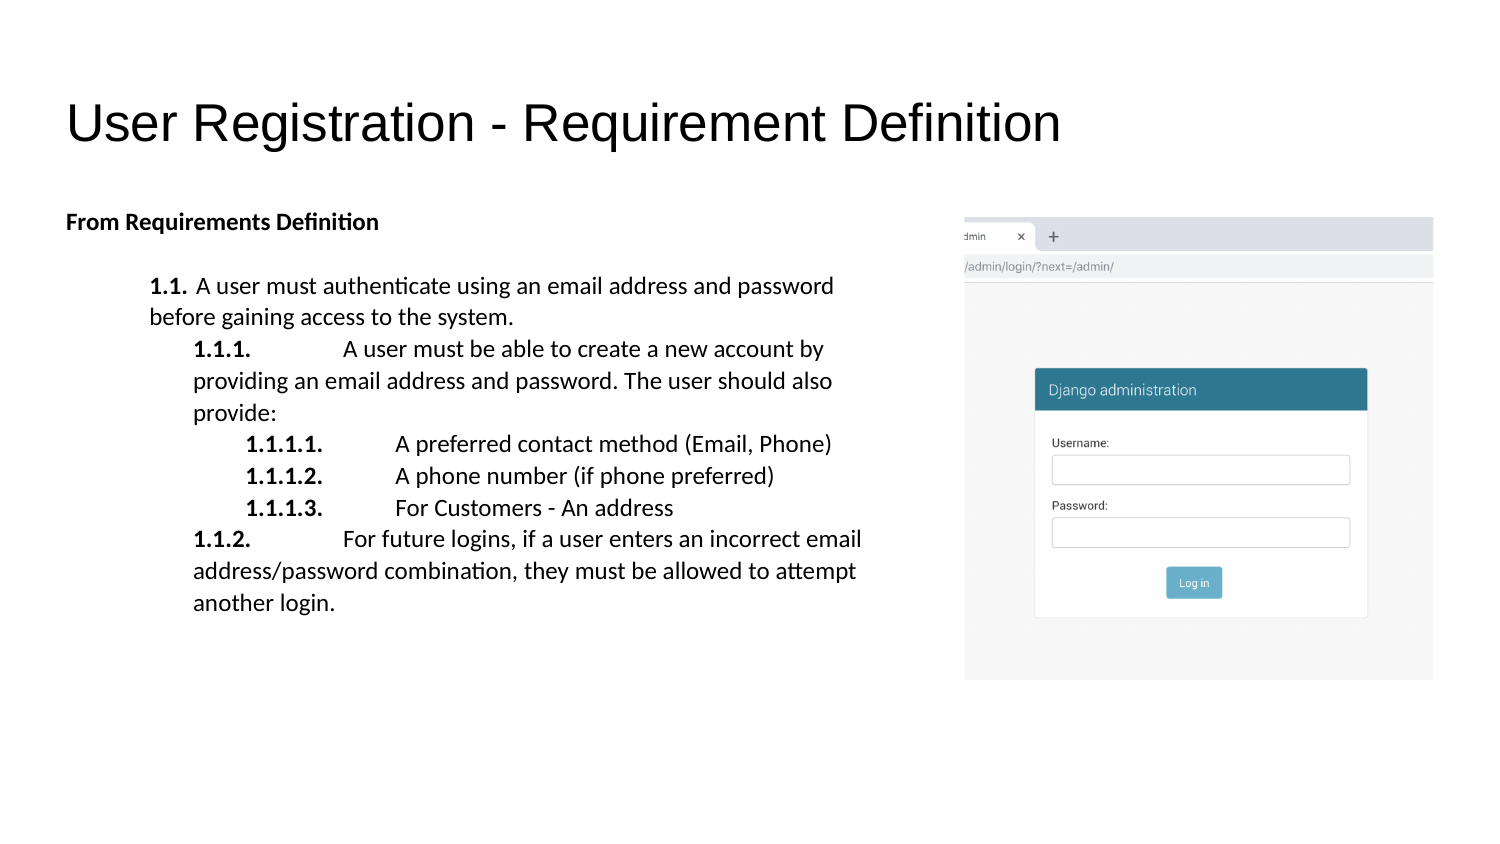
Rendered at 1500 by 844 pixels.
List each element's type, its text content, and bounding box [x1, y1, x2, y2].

picture [964, 217, 1434, 680]
title User Registration - Requirement Definition [51, 72, 1449, 167]
list From Requirements Definition 1.1. A user must authenticate using an email address and password before gaining access to the system. 1.1.1. A user must be able to create a new account by providing an email address and password. The user should also provide: 1.1.1.1. A preferred contact method (Email, Phone) 1.1.1.2. A phone number (if phone preferred) 1.1.1.3. For Customers - An address 1.1.2. For future logins, if a user enters an incorrect email address/password combination, they must be allowed to attempt another login. [51, 189, 905, 750]
